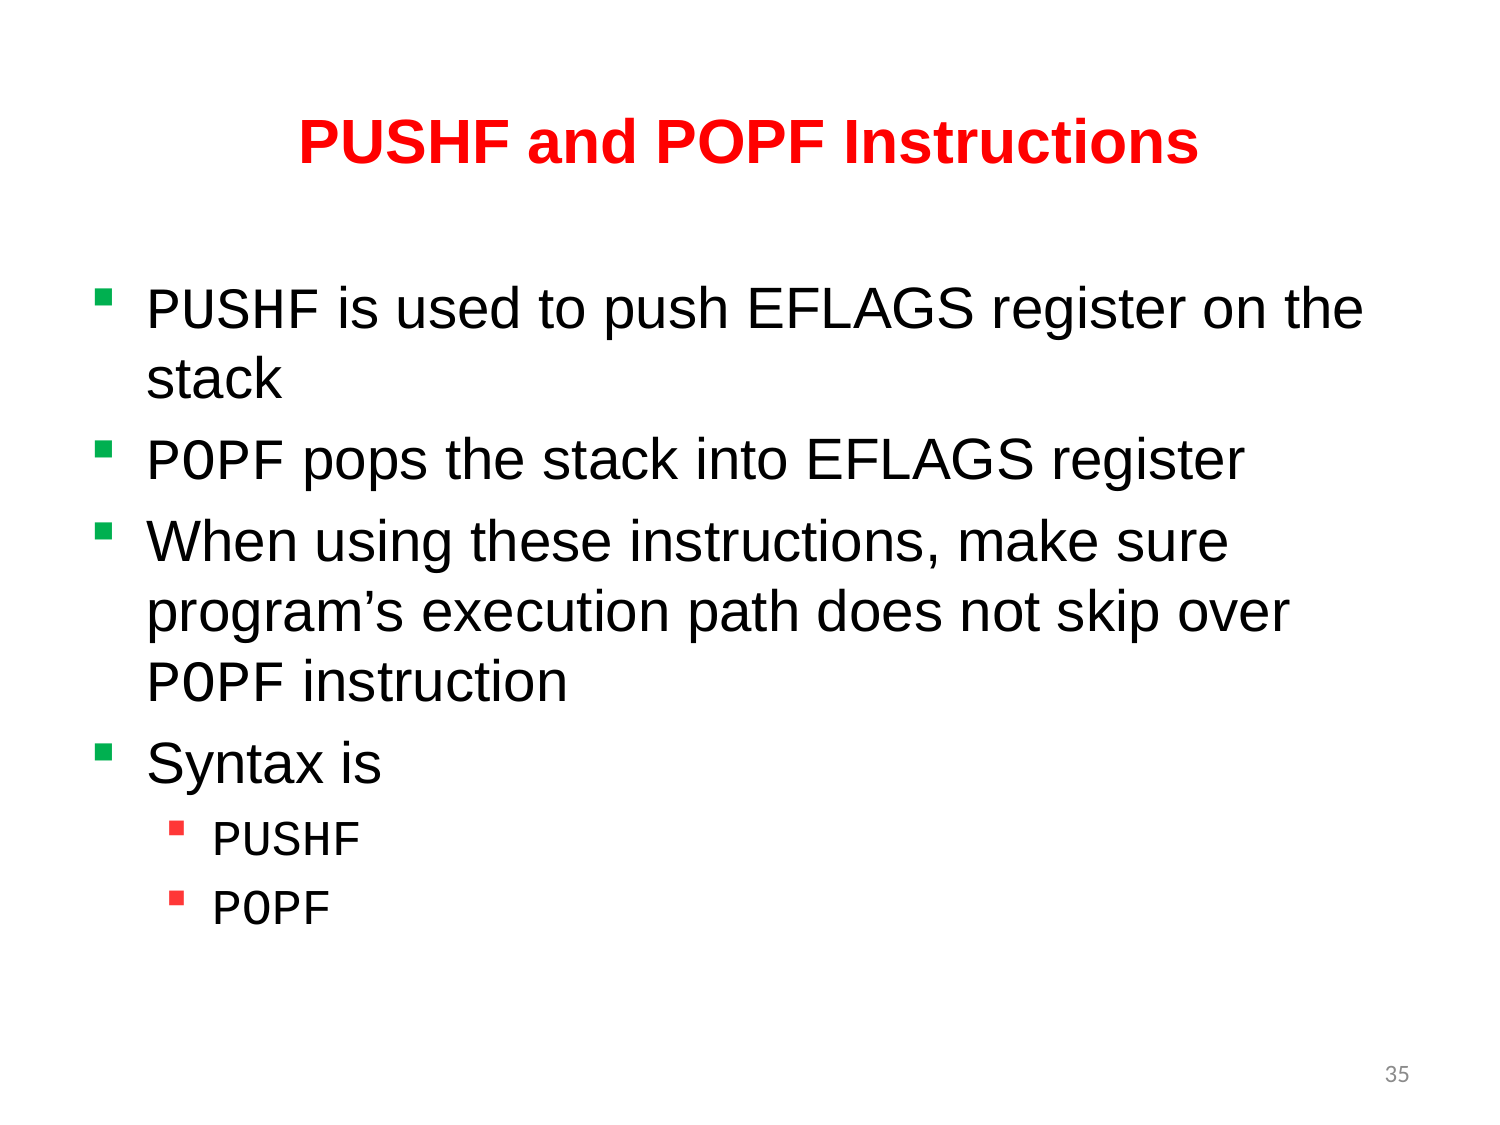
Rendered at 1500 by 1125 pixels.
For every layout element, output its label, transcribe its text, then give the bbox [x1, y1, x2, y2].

slide_number 35 [1074, 1042, 1425, 1103]
title PUSHF and POPF Instructions [75, 45, 1425, 233]
list PUSHF is used to push EFLAGS register on the stack POPF pops the stack into EFLAGS register When using these instructions, make sure program’s execution path does not skip over POPF instruction Syntax is PUSHF POPF [75, 262, 1425, 1005]
